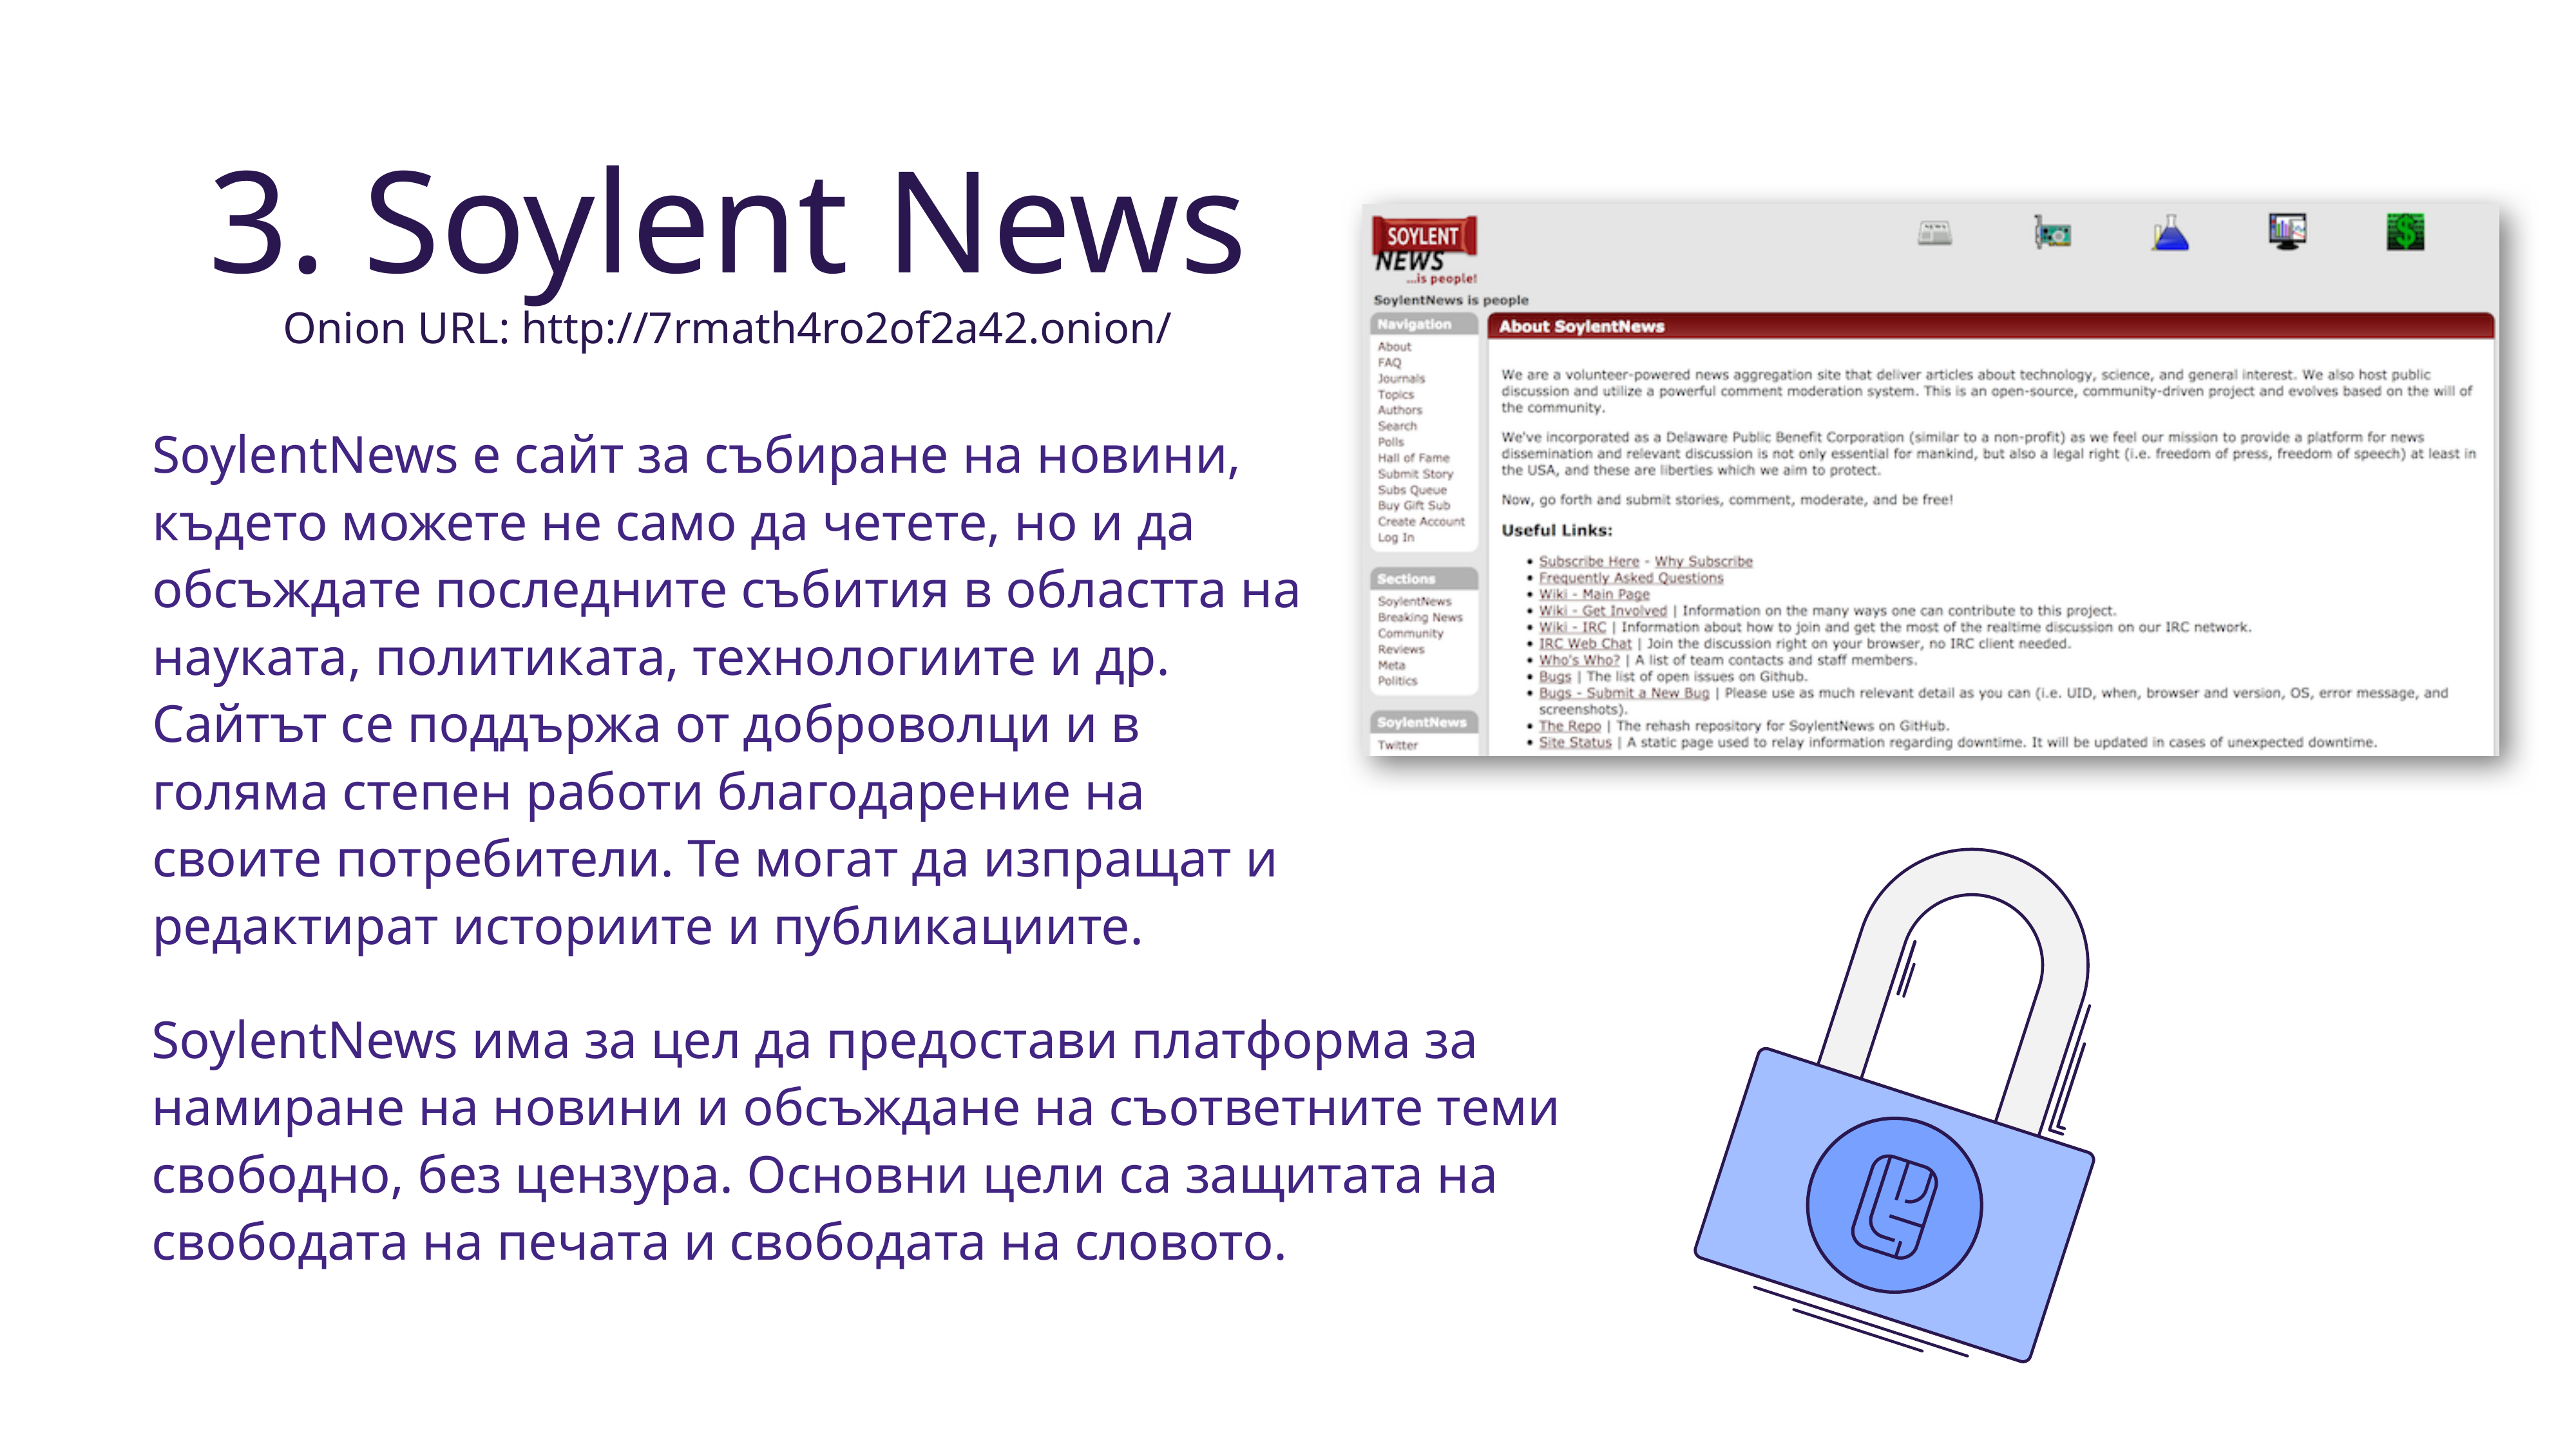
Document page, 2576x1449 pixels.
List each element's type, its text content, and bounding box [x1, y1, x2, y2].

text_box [1753, 841, 2109, 1343]
picture [1362, 204, 2499, 756]
text_box SoylentNews има за цел да предостави платформа за намиране на новини и обсъждане на съответните теми свободно, без цензура. Основни цели са защитата на свободата на печата и свободата на словото. [142, 996, 1590, 1276]
text_box SoylentNews е сайт за събиране на новини, където можете не само да четете, но и да обсъждате последните събития в областта на науката, политиката, технологиите и др. Сайтът се поддържа от доброволци и в голяма степен работи благодарение на своите потребители. Те могат да изпращат и редактират историите и публикациите. [142, 411, 1314, 960]
text_box 3. Soylent News Onion URL: http://7rmath4ro2of2a42.onion/ [190, 127, 1266, 357]
